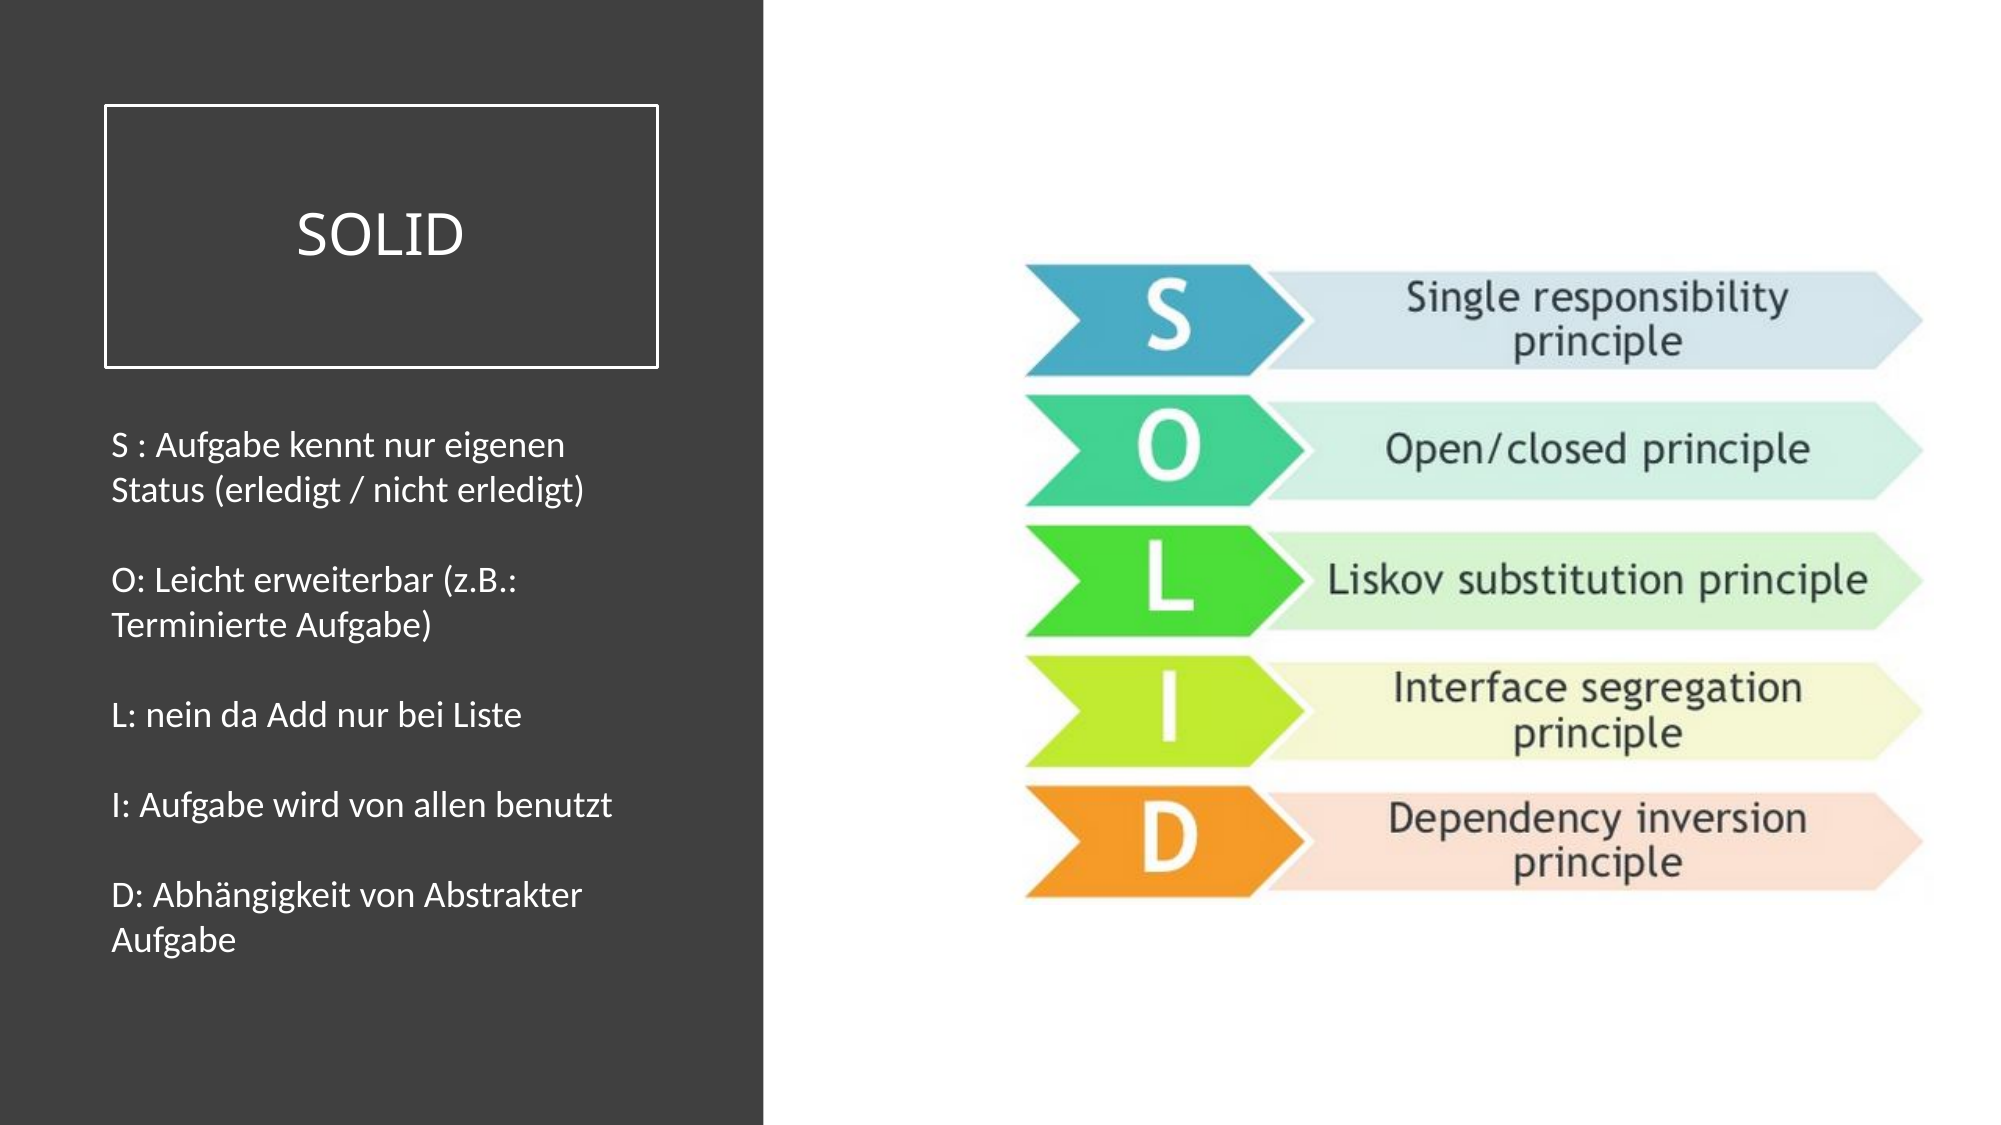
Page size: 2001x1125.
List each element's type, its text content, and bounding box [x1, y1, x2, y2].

text_box [0, 0, 764, 1125]
title SOLID [105, 105, 658, 368]
text_box S : Aufgabe kennt nur eigenen Status (erledigt / nicht erledigt) O: Leicht erweiterbar (z.B.: Terminierte Aufgabe) L: nein da Add nur bei Liste I: Aufgabe wird von allen benutzt D: Abhängigkeit von Abstrakter Aufgabe [96, 412, 667, 968]
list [986, 254, 1934, 905]
